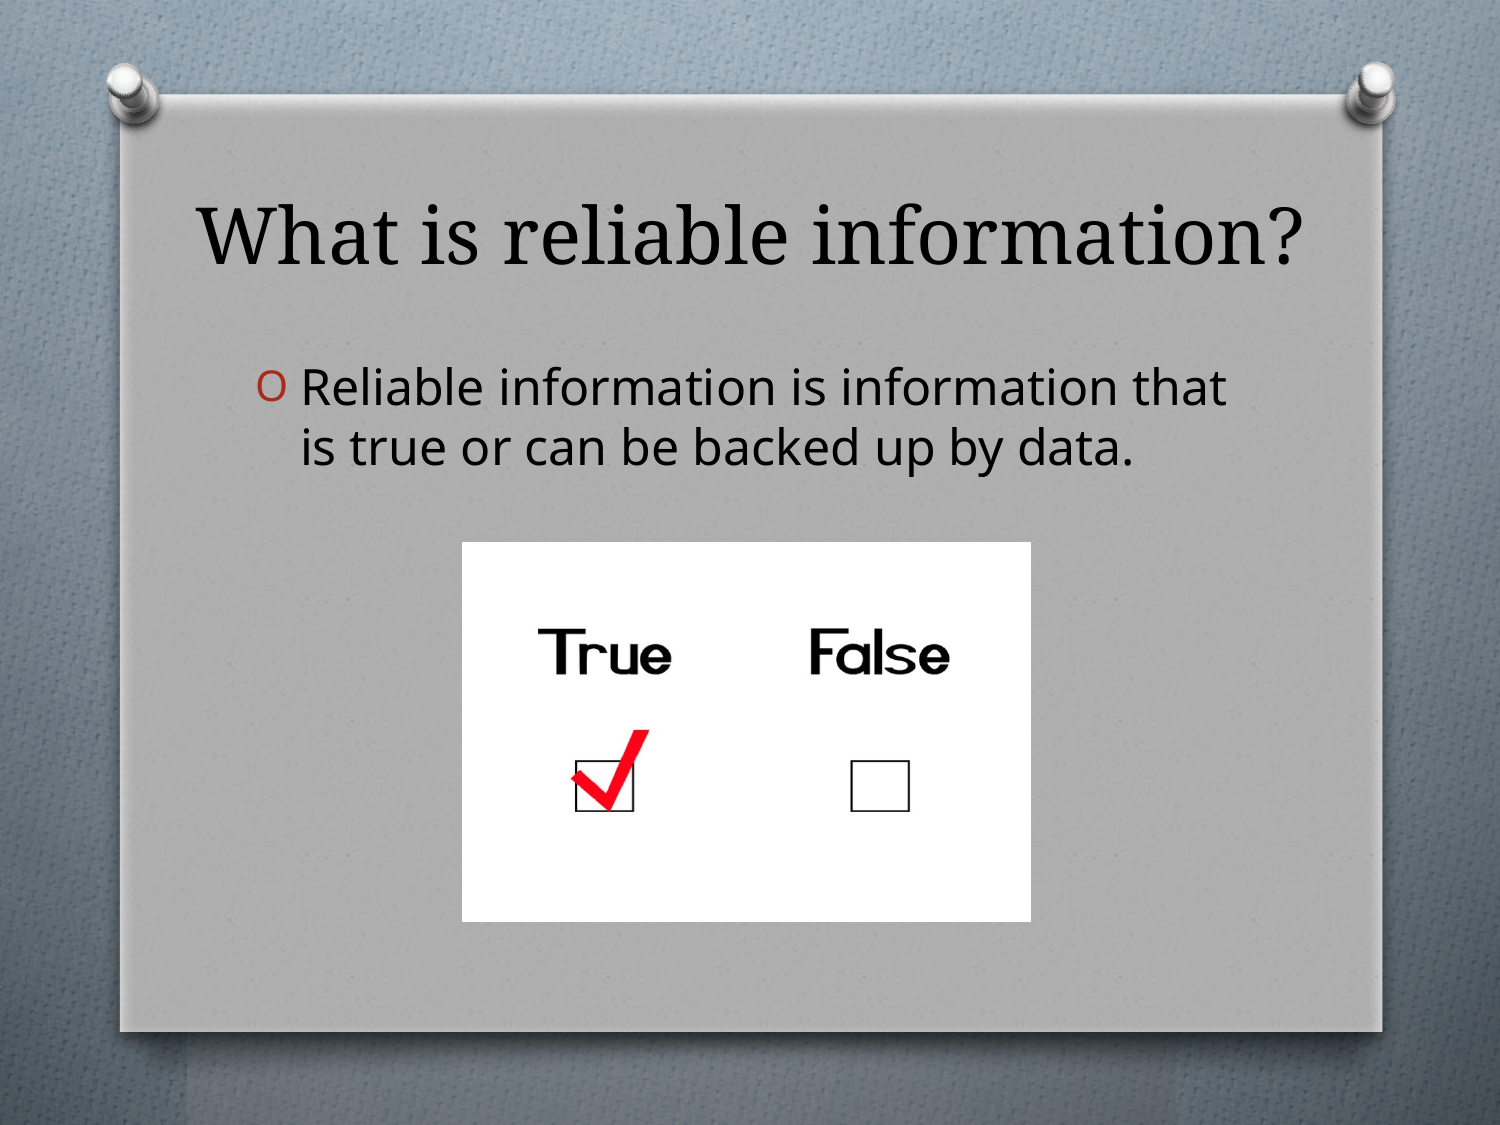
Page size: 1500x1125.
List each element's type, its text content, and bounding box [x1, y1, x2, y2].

list Reliable information is information that is true or can be backed up by data. [240, 347, 1257, 939]
picture [462, 542, 1031, 922]
picture [75, 29, 198, 153]
picture [1317, 35, 1439, 156]
title What is reliable information? [179, 134, 1323, 332]
